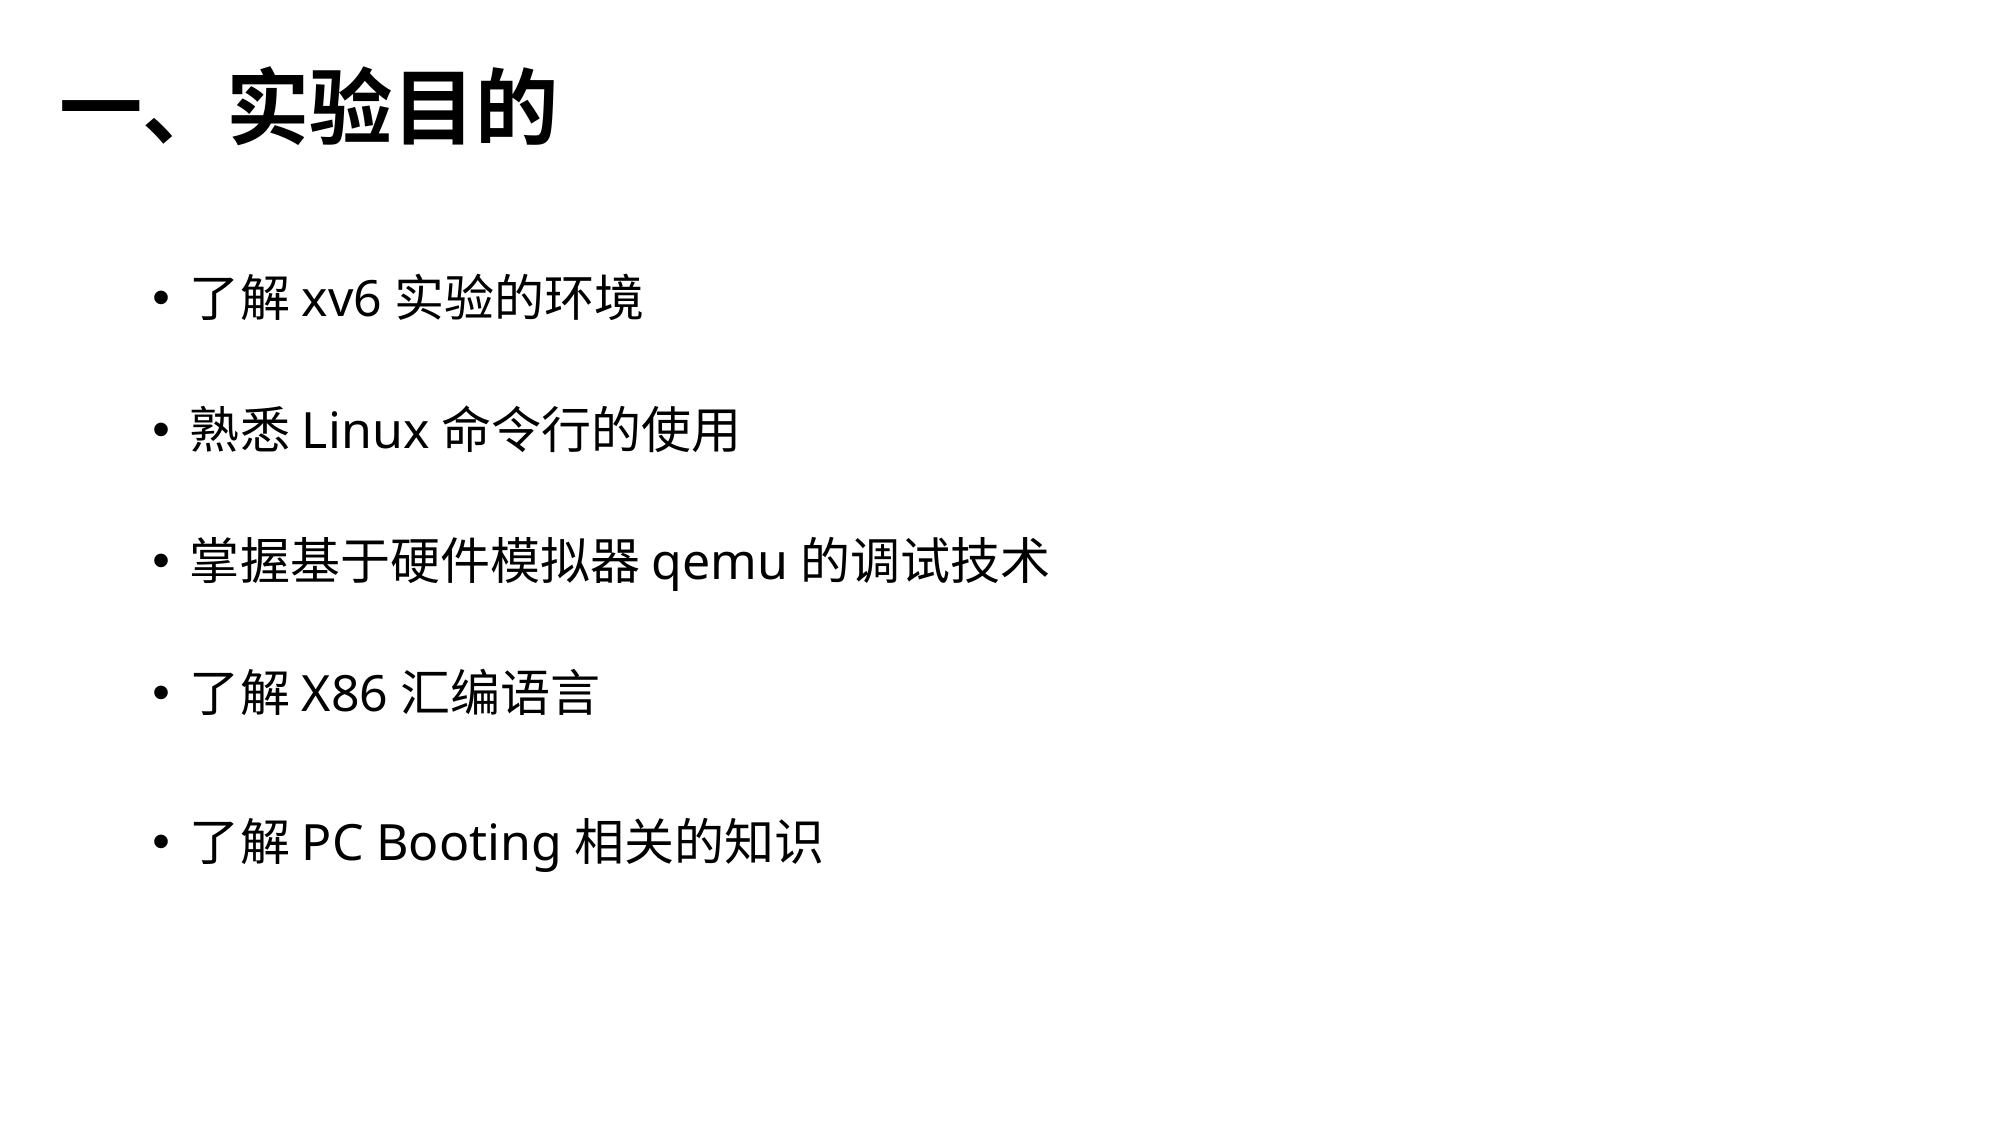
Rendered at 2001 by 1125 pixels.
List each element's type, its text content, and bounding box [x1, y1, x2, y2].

title 一、实验目的 [44, 3, 1770, 221]
list 了解xv6实验的环境 熟悉Linux命令行的使用 掌握基于硬件模拟器qemu的调试技术 了解X86汇编语言 了解PC Booting相关的知识 [137, 265, 1863, 980]
